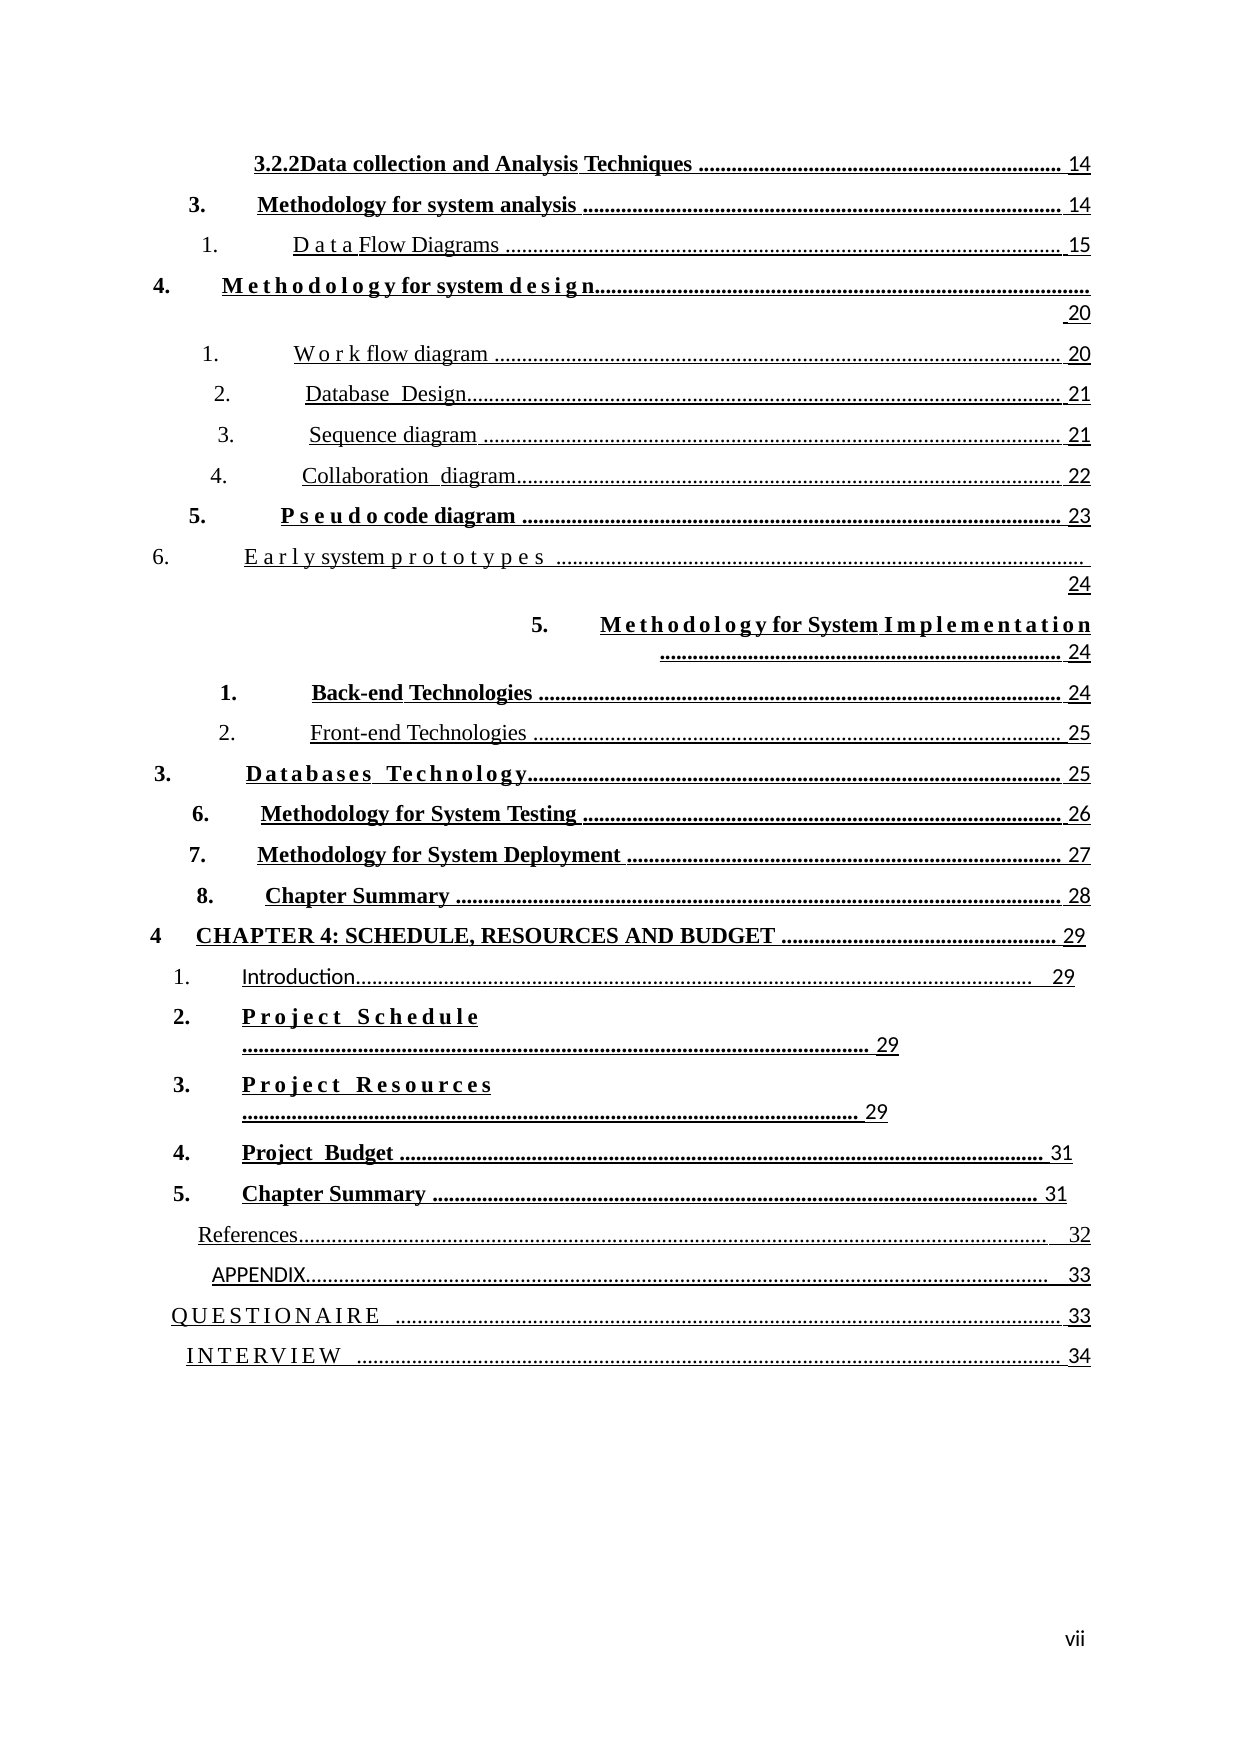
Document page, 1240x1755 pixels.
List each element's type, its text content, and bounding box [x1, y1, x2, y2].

slide_number vii [1065, 1626, 1100, 1755]
text_box 3.2.2 Data collection and Analysis Techniques .................................................................. 14 Methodology for system analysis ....................................................................................... 14 Data Flow Diagrams ..................................................................................................... 15 Methodology for system design.......................................................................................... 20 Work flow diagram ....................................................................................................... 20 Database Design............................................................................................................ 21 Sequence diagram ......................................................................................................... 21 Collaboration diagram................................................................................................... 22 Pseudo code diagram .................................................................................................. 23 Early system prototypes ................................................................................................ 24 Methodology for System Implementation......................................................................... 24 Back-end Technologies ............................................................................................... 24 Front-end Technologies ................................................................................................ 25 Databases Technology................................................................................................. 25 Methodology for System Testing ....................................................................................... 26 Methodology for System Deployment ............................................................................... 27 Chapter Summary .............................................................................................................. 28 CHAPTER 4: SCHEDULE, RESOURCES AND BUDGET .................................................. 29 Introduction........................................................................................................................... 29 Project Schedule.................................................................................................................. 29 Project Resources................................................................................................................ 29 Project Budget ..................................................................................................................... 31 Chapter Summary .............................................................................................................. 31 References........................................................................................................................................ 32 APPENDIX....................................................................................................................................... 33 QUESTIONAIRE ......................................................................................................................... 33 INTERVIEW ................................................................................................................................ 34 [147, 133, 1092, 1369]
